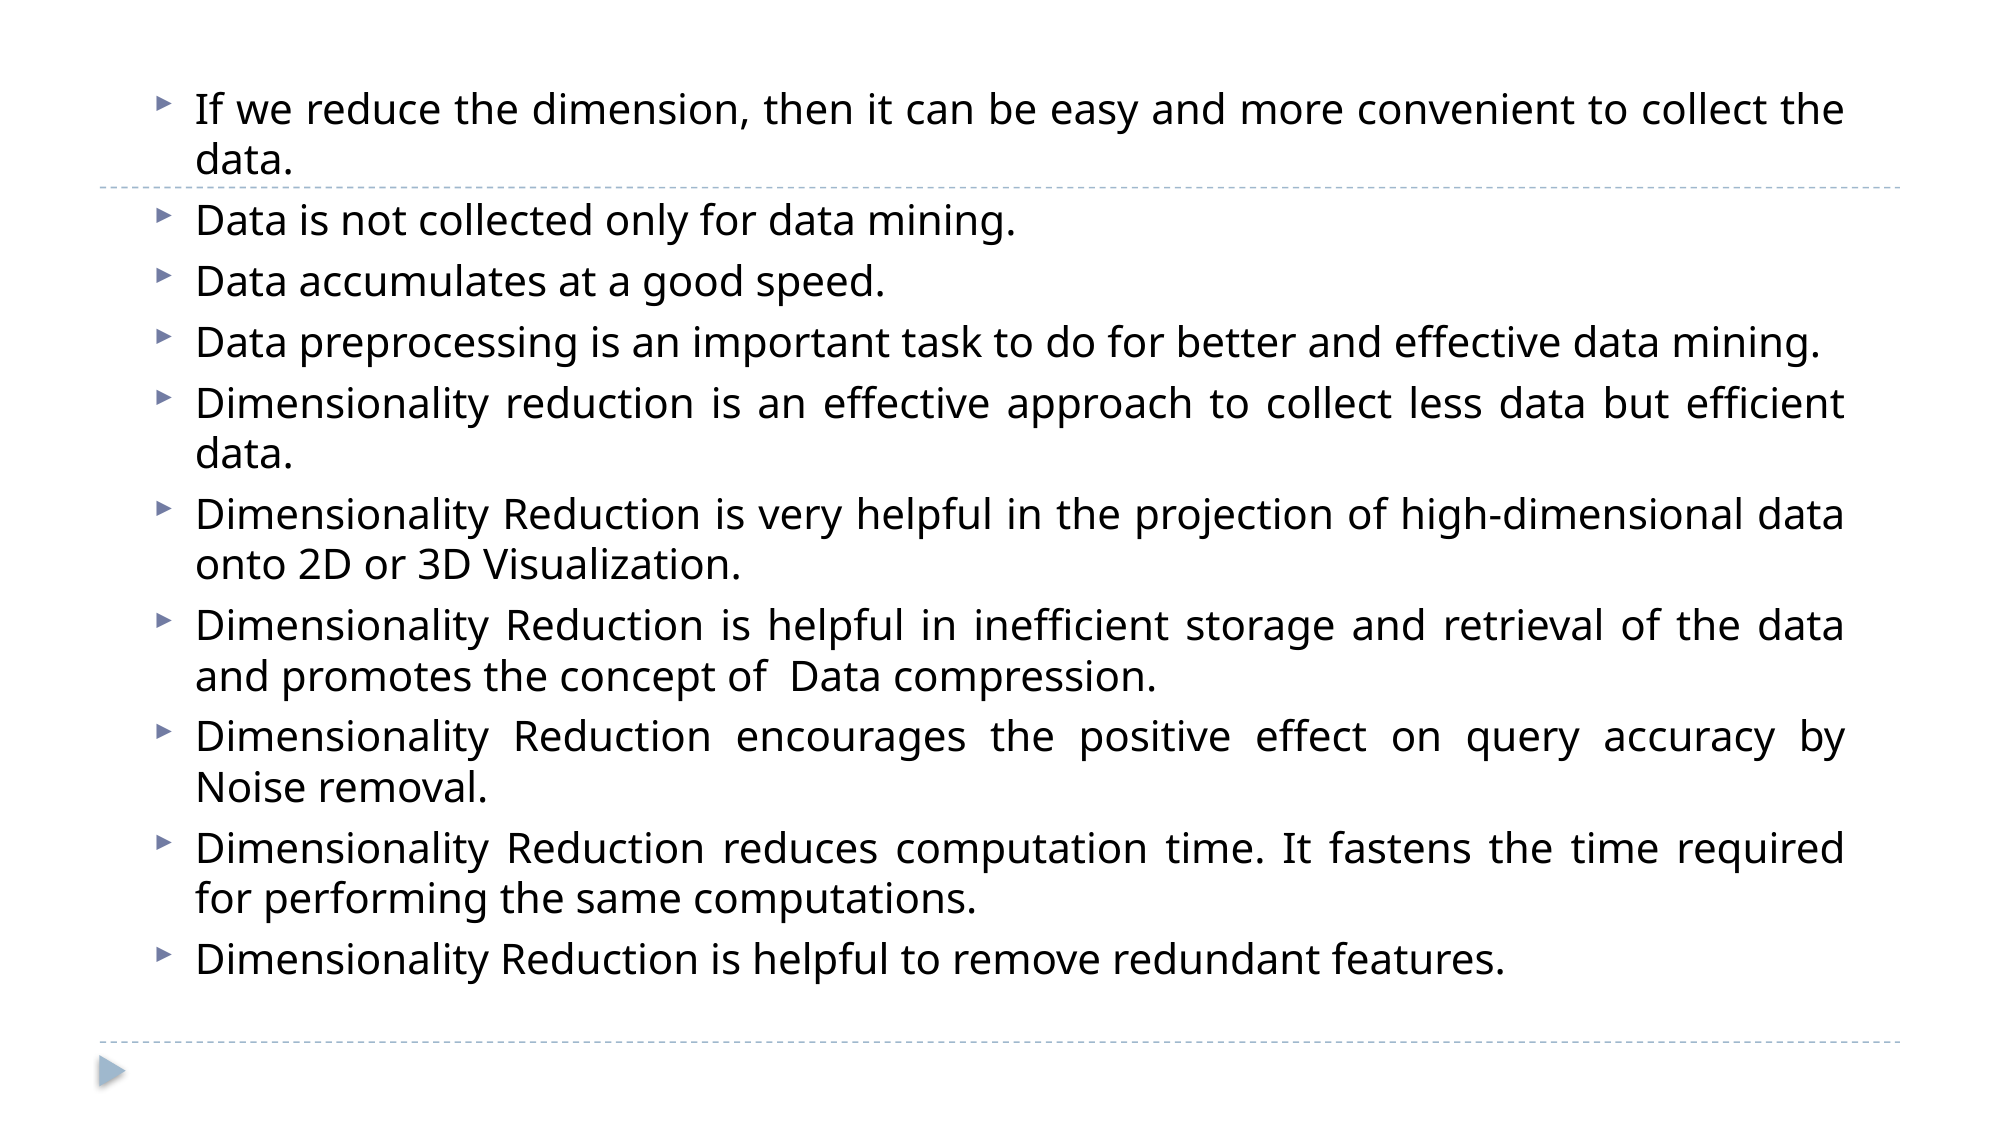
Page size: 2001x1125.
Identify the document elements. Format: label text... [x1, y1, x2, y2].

list If we reduce the dimension, then it can be easy and more convenient to collect the data. Data is not collected only for data mining. Data accumulates at a good speed. Data preprocessing is an important task to do for better and effective data mining.  Dimensionality reduction is an effective approach to collect less data but efficient data. Dimensionality Reduction is very helpful in the projection of high-dimensional data onto 2D or 3D Visualization. Dimensionality Reduction is helpful in inefficient storage and retrieval of the data and promotes the concept of Data compression. Dimensionality Reduction encourages the positive effect on query accuracy by Noise removal. Dimensionality Reduction reduces computation time. It fastens the time required for performing the same computations. Dimensionality Reduction is helpful to remove redundant features. [137, 73, 1863, 1014]
